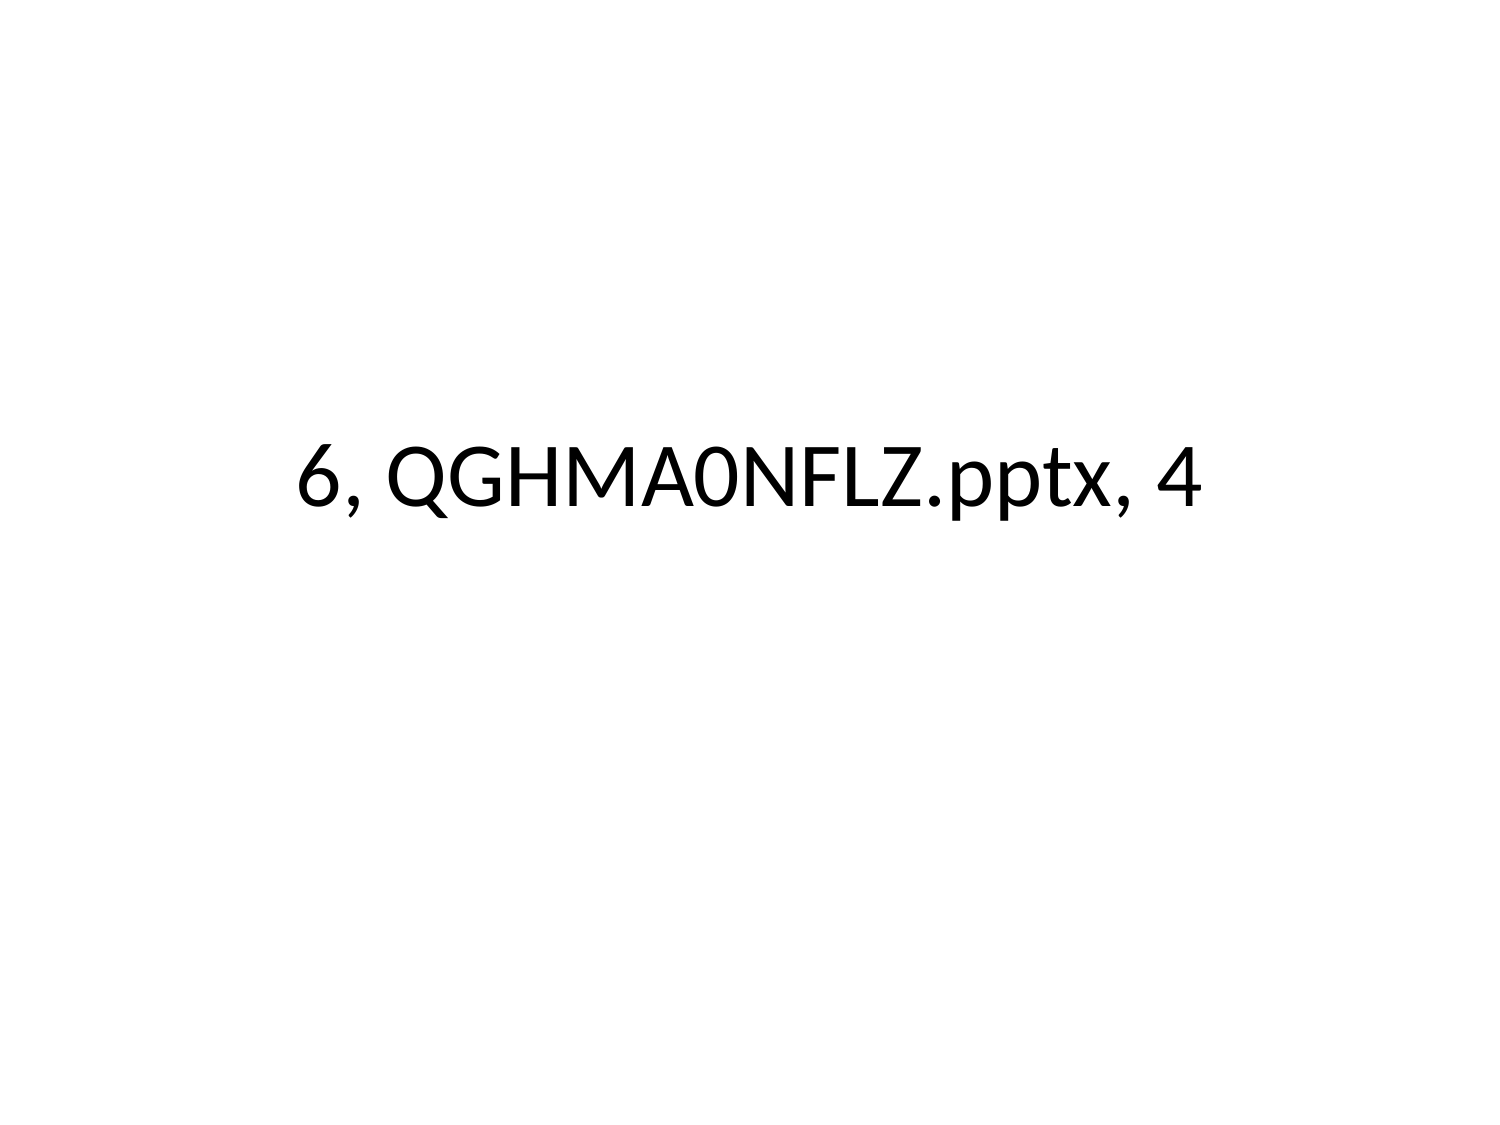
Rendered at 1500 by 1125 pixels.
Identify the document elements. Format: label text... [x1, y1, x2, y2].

title 6, QGHMA0NFLZ.pptx, 4 [112, 349, 1388, 591]
